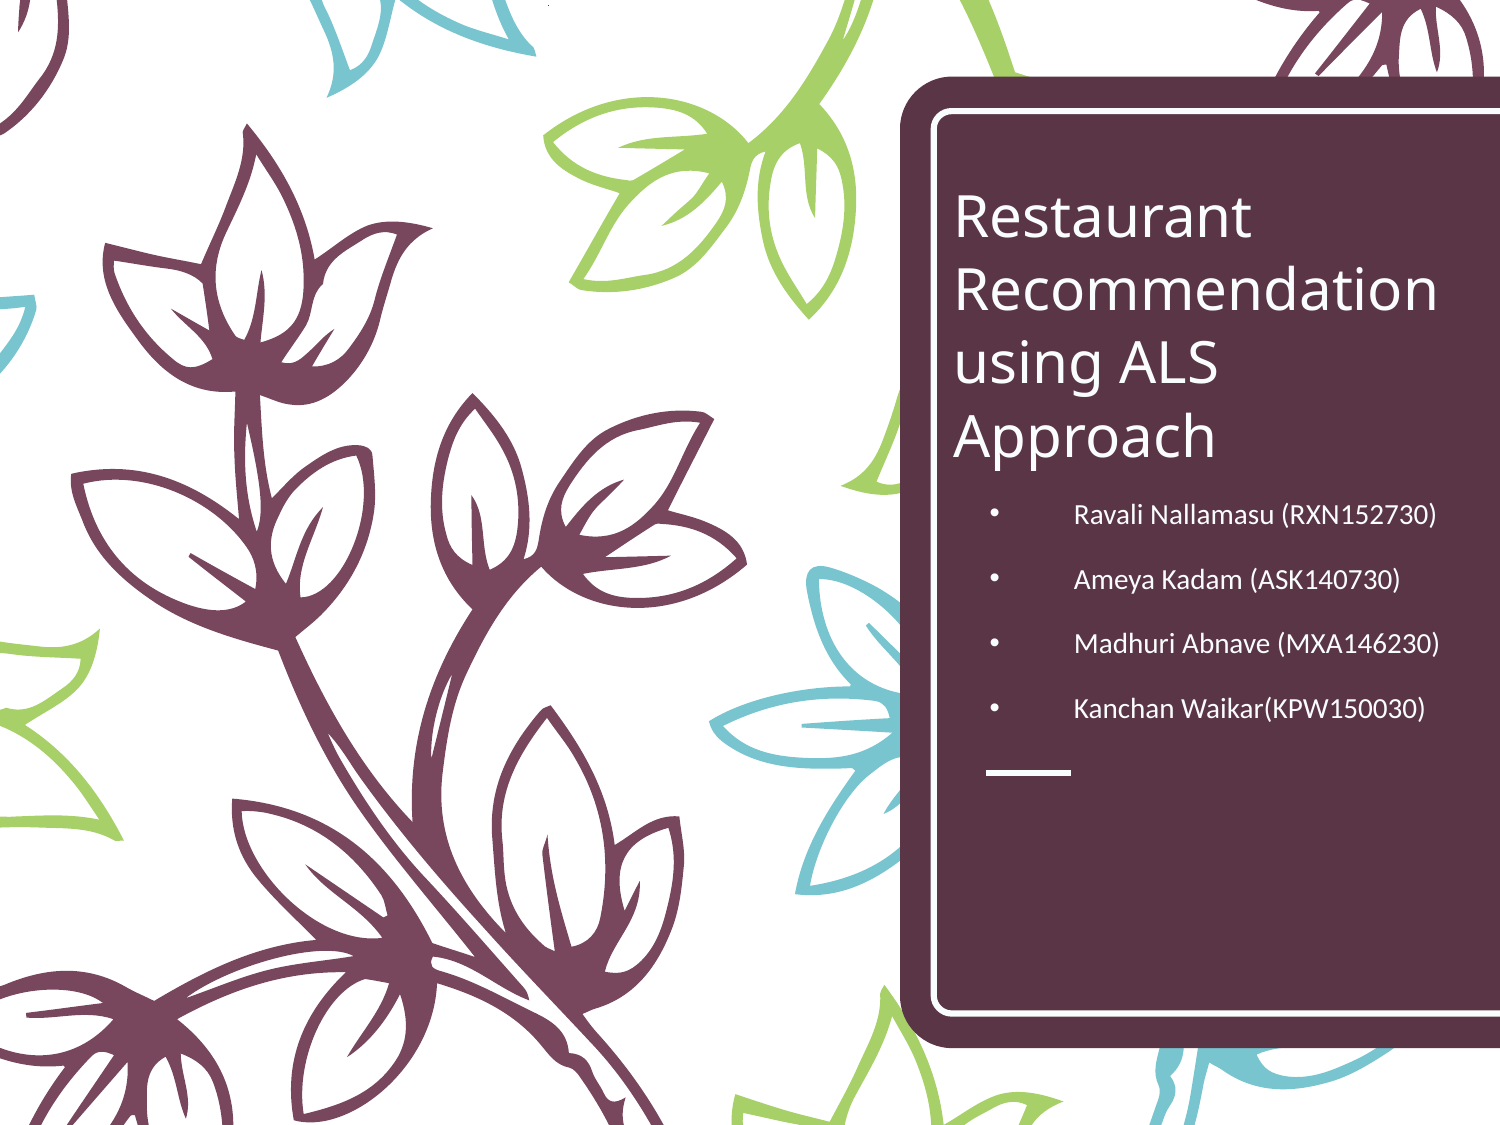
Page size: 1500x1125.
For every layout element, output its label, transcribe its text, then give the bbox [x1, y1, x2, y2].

title Restaurant Recommendation using ALS Approach [938, 167, 1470, 718]
subtitle Ravali Nallamasu (RXN152730) Ameya Kadam (ASK140730) Madhuri Abnave (MXA146230) Kanchan Waikar(KPW150030) [974, 477, 1500, 752]
